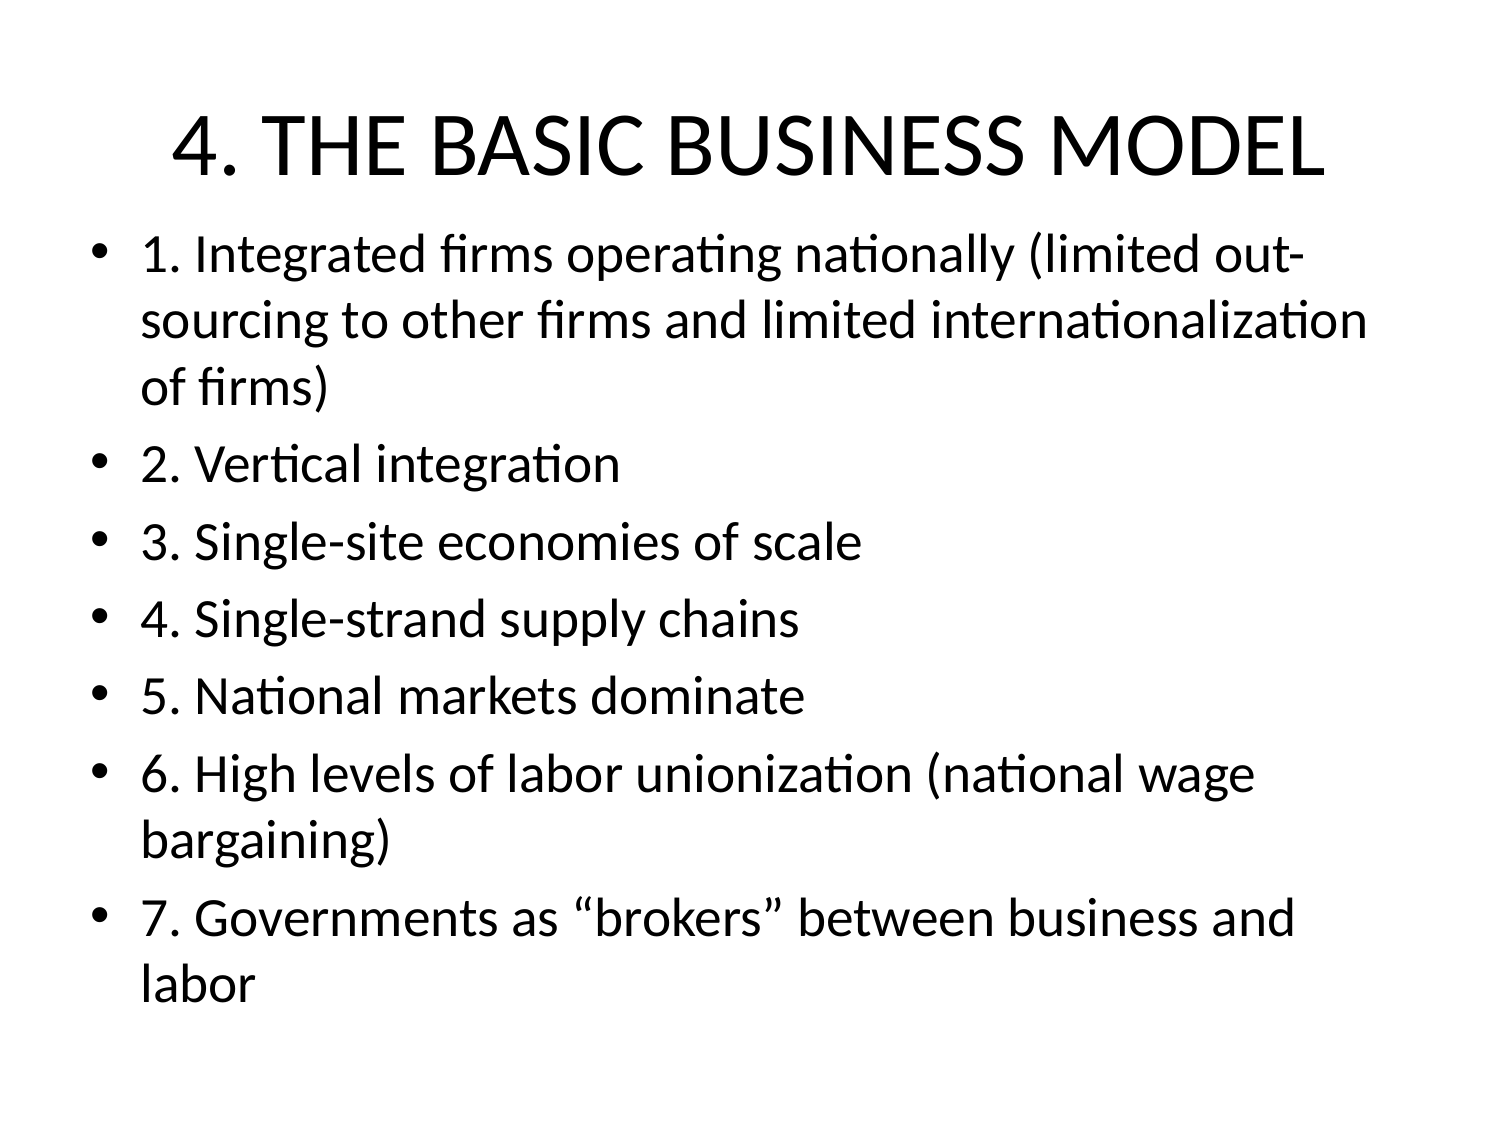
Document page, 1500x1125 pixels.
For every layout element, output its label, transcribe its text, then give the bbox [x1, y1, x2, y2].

list 1. Integrated firms operating nationally (limited out-sourcing to other firms and limited internationalization of firms) 2. Vertical integration 3. Single-site economies of scale 4. Single-strand supply chains 5. National markets dominate 6. High levels of labor unionization (national wage bargaining) 7. Governments as “brokers” between business and labor [75, 209, 1425, 1029]
title 4. THE BASIC BUSINESS MODEL [75, 45, 1425, 209]
